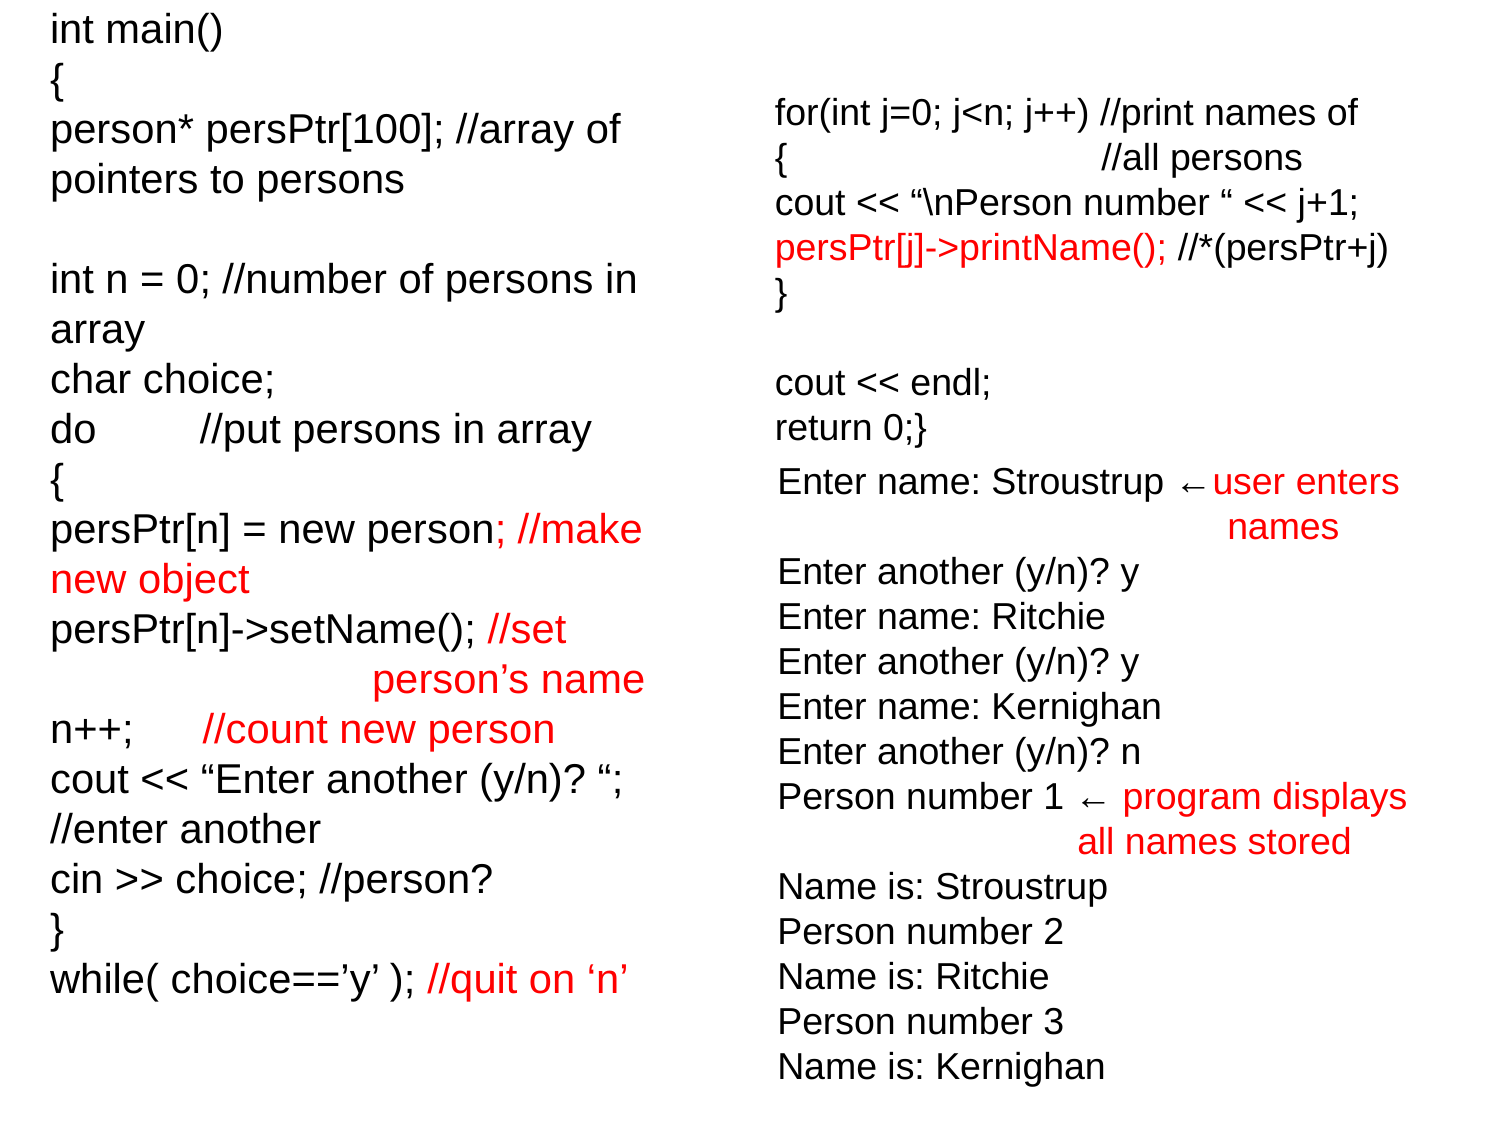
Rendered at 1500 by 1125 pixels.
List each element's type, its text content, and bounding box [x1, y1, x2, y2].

subtitle for(int j=0; j<n; j++) //print names of { //all persons cout << “\nPerson number “ << j+1; persPtr[j]->printName(); //*(persPtr+j) } cout << endl; return 0;} [774, 87, 1425, 449]
text_box Enter name: Stroustrup ←user enters names Enter another (y/n)? y Enter name: Ritchie Enter another (y/n)? y Enter name: Kernighan Enter another (y/n)? n Person number 1 ← program displays all names stored Name is: Stroustrup Person number 2 Name is: Ritchie Person number 3 Name is: Kernighan [762, 449, 1463, 1095]
title int main() { person* persPtr[100]; //array of pointers to persons int n = 0; //number of persons in array char choice; do //put persons in array { persPtr[n] = new person; //make new object persPtr[n]->setName(); //set person’s name n++; //count new person cout << “Enter another (y/n)? “; //enter another cin >> choice; //person? } while( choice==’y’ ); //quit on ‘n’ [50, 1, 688, 1003]
